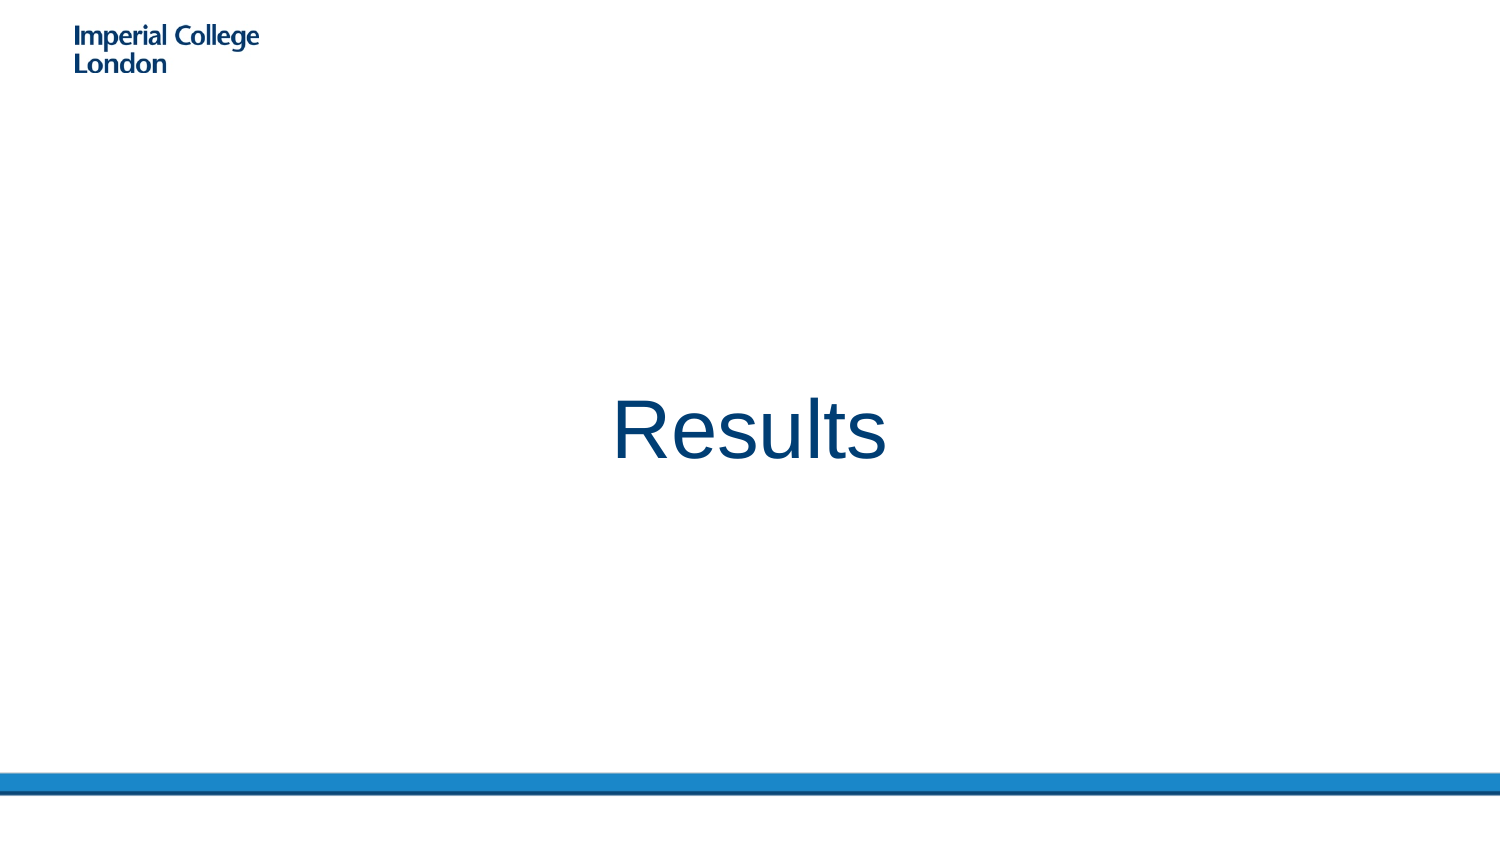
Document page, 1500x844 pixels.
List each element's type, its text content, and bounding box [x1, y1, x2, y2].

picture [75, 24, 259, 73]
title Results [481, 339, 1018, 505]
picture [0, 763, 1500, 844]
